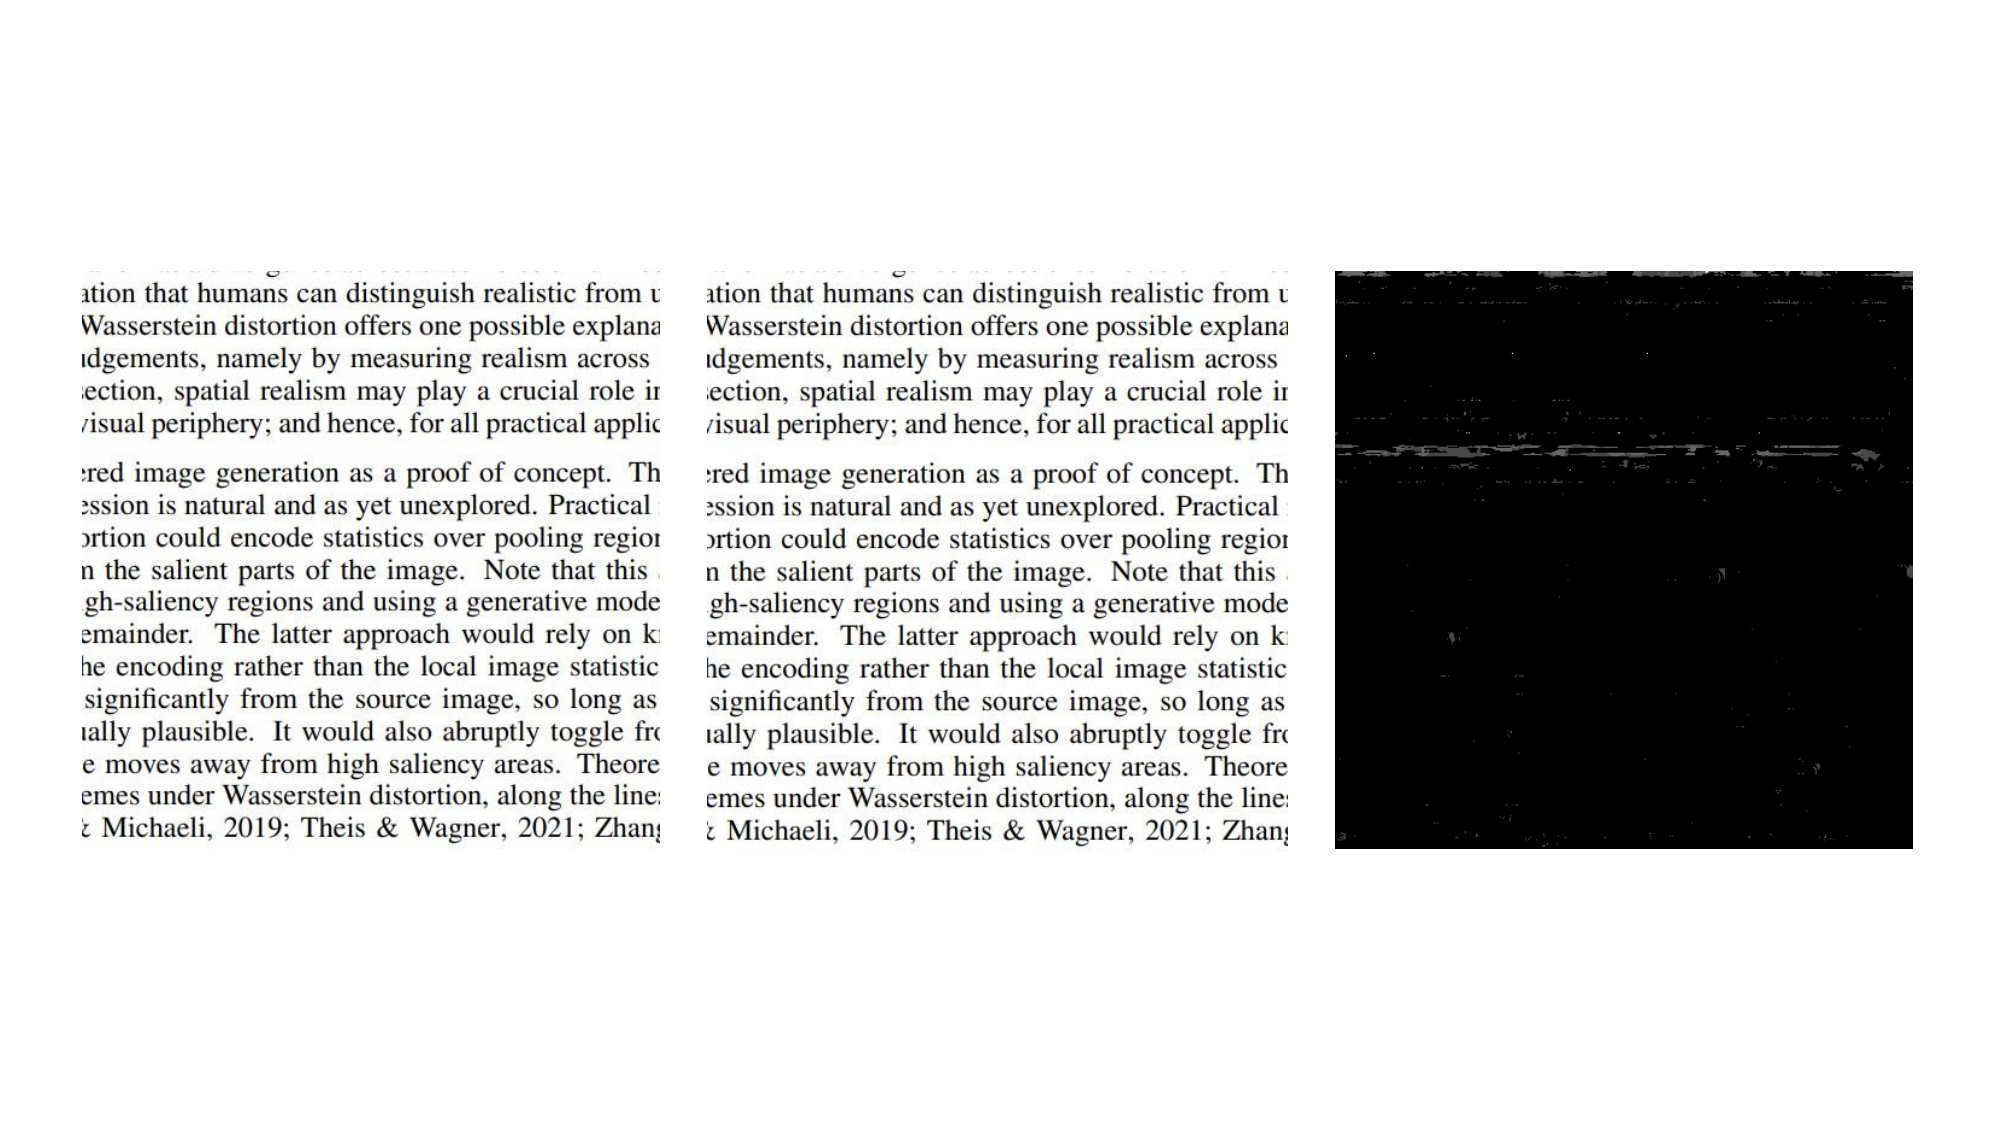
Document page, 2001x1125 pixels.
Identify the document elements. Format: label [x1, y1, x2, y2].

picture [81, 271, 660, 850]
picture [706, 271, 1288, 853]
picture [1335, 271, 1914, 850]
